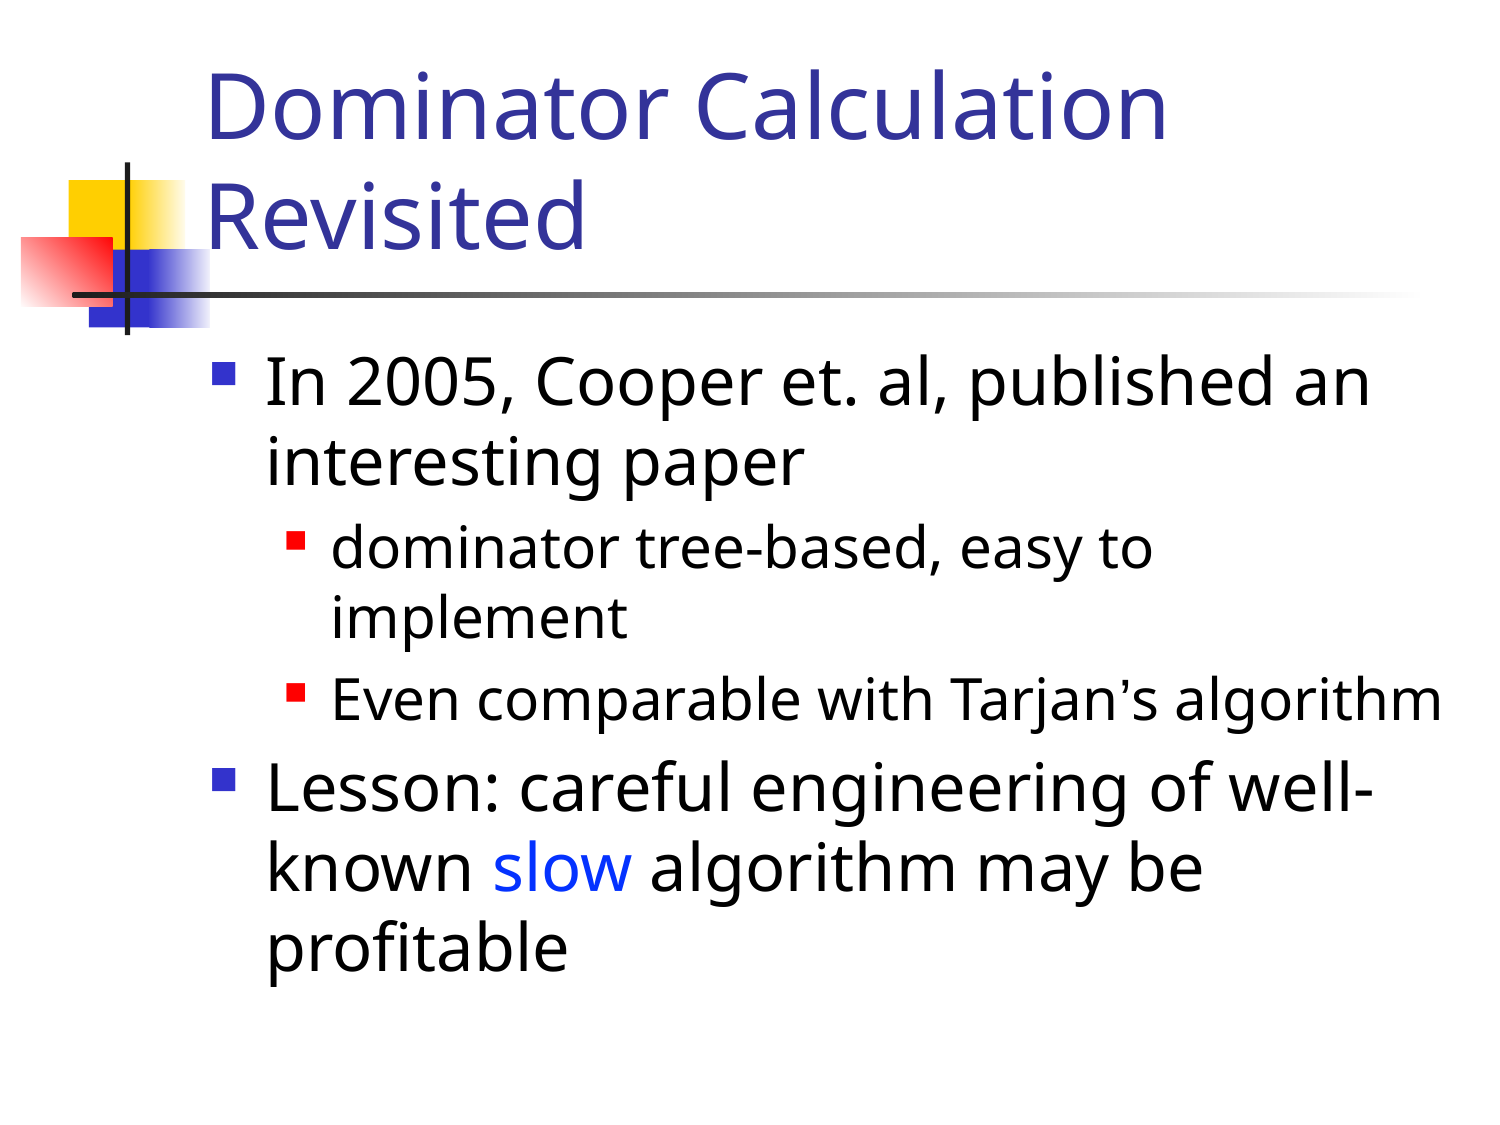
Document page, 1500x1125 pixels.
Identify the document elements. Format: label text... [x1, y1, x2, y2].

title Dominator Calculation Revisited [188, 35, 1468, 275]
list In 2005, Cooper et. al, published an interesting paper dominator tree-based, easy to implement Even comparable with Tarjan’s algorithm Lesson: careful engineering of well-known slow algorithm may be profitable [193, 331, 1469, 1006]
